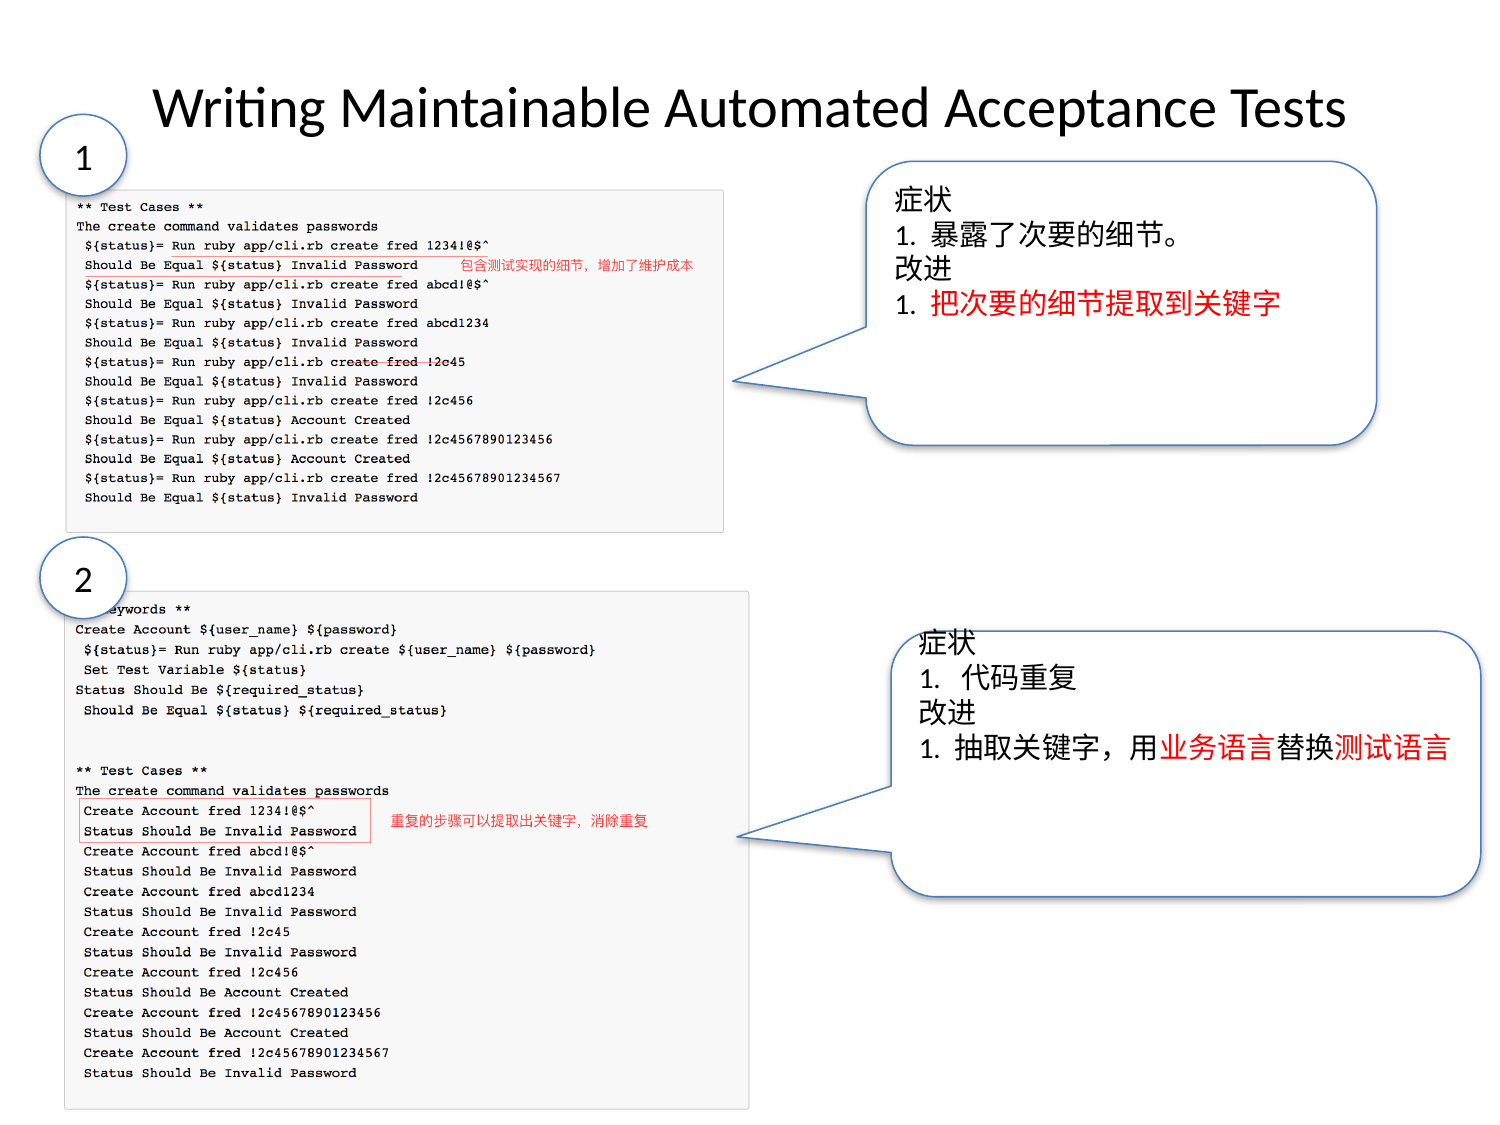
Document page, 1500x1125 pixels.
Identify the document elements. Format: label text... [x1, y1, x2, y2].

picture [51, 575, 763, 1125]
text_box 症状 1. 代码重复 改进 1. 抽取关键字，用业务语言替换测试语言 [768, 630, 1482, 898]
picture [55, 172, 734, 542]
text_box 症状 1. 暴露了次要的细节。 改进 1. 把次要的细节提取到关键字 [738, 160, 1378, 447]
title Writing Maintainable Automated Acceptance Tests [75, 45, 1425, 163]
text_box 2 [39, 548, 128, 601]
text_box 1 [39, 113, 128, 183]
